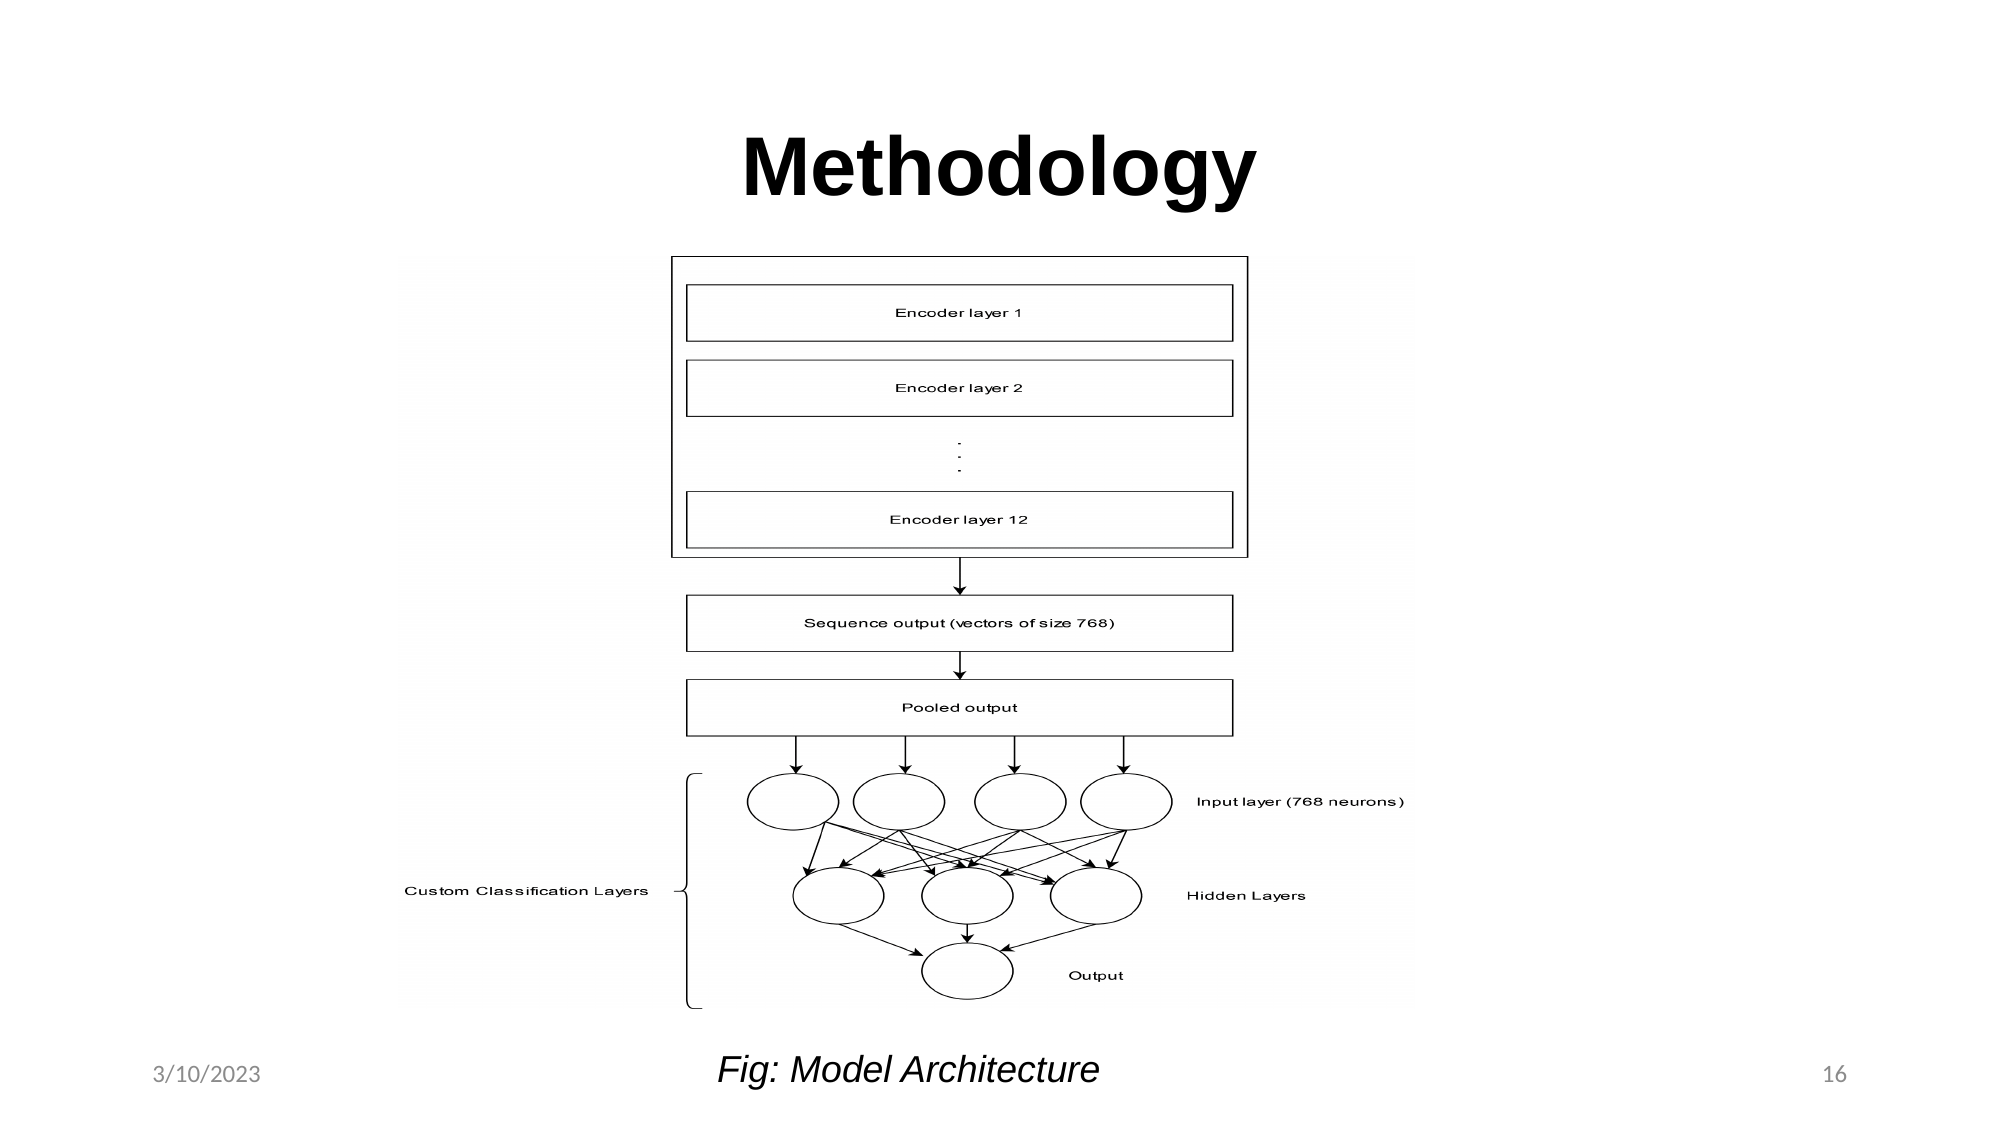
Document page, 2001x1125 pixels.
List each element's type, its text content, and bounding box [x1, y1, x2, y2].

title Methodology [137, 59, 1863, 278]
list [398, 256, 1415, 1009]
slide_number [137, 1042, 588, 1103]
slide_number 16 [1412, 1042, 1863, 1103]
text_box Fig: Model Architecture [397, 1037, 1421, 1098]
